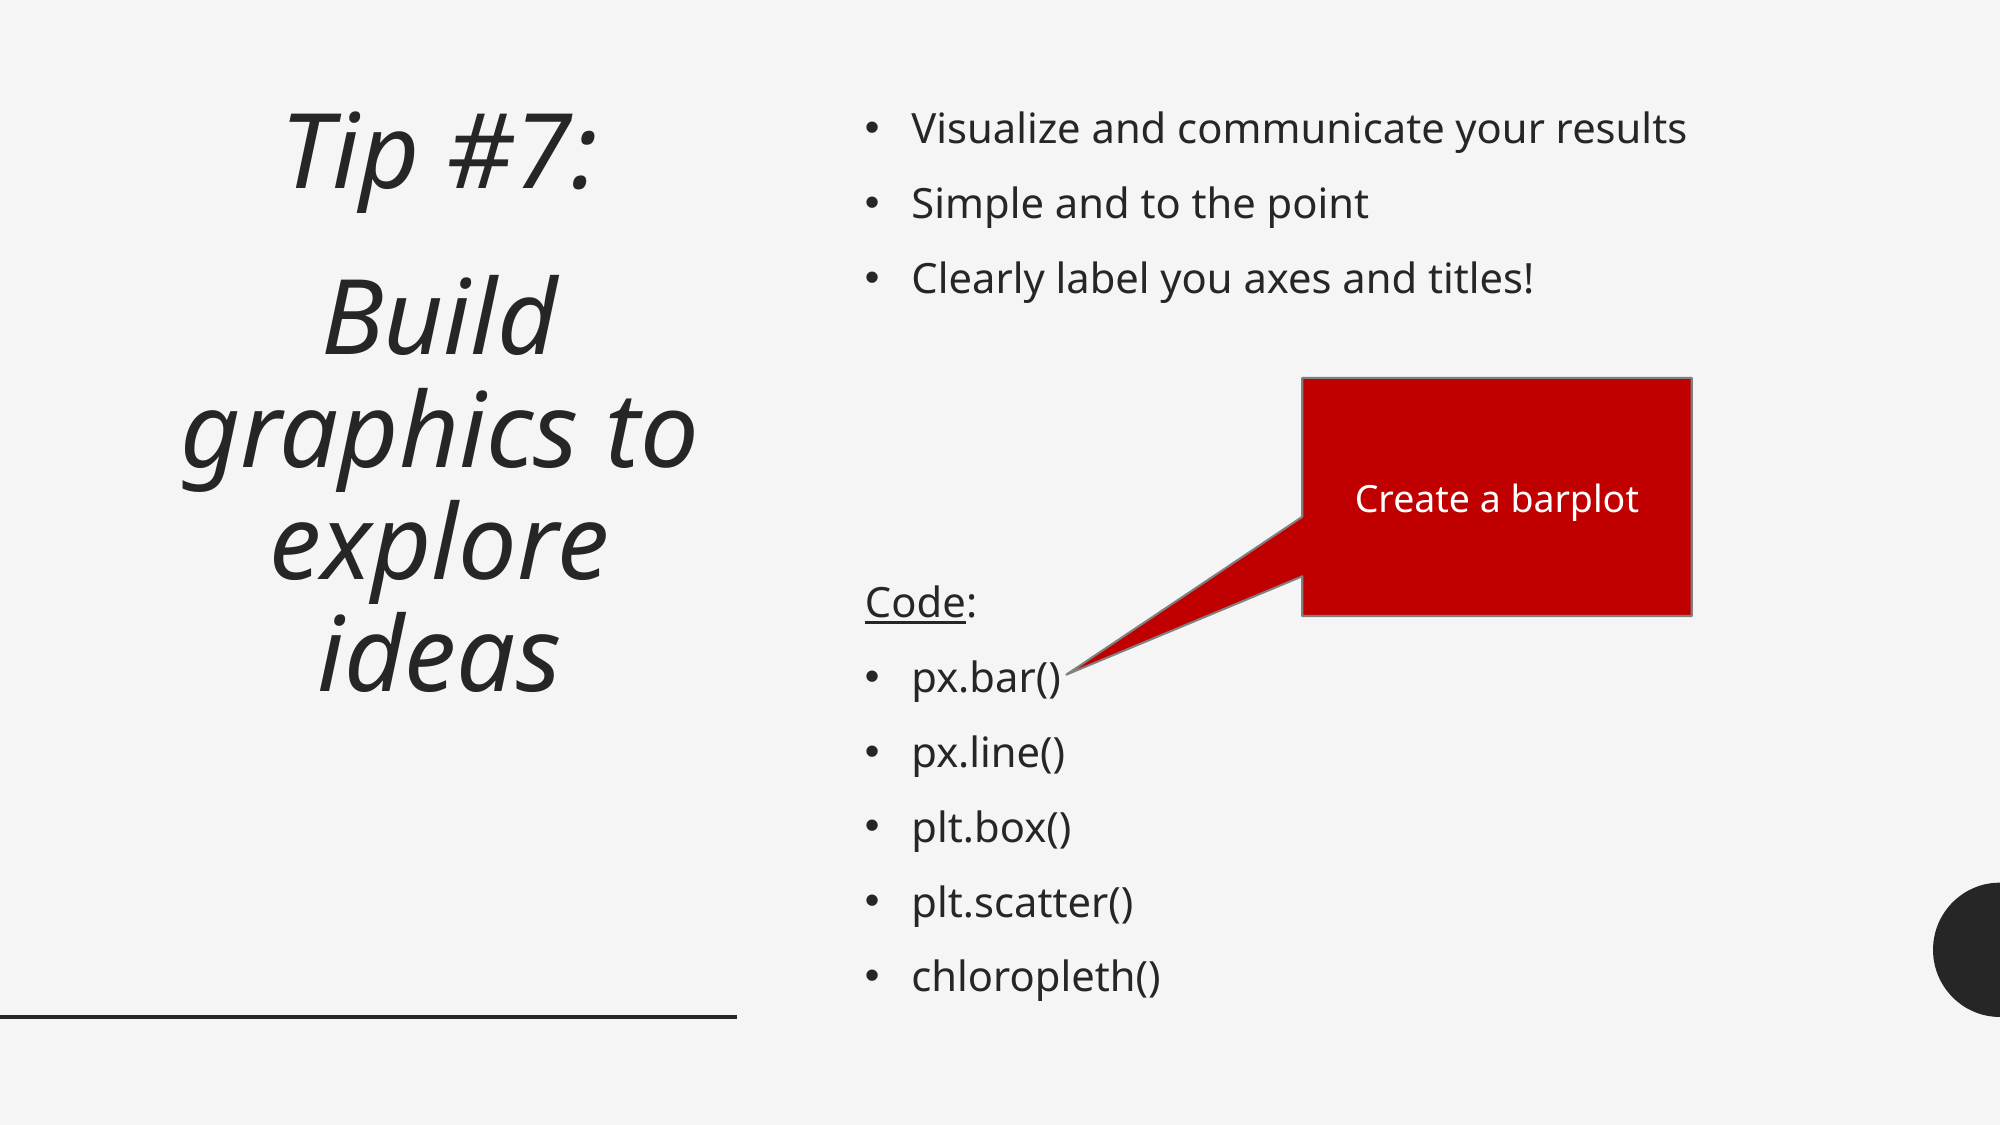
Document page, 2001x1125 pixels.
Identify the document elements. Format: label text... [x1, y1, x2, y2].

list Code: px.bar() px.line() plt.box() plt.scatter() chloropleth() [849, 562, 1875, 1017]
title Tip #7: Build graphics to explore ideas [125, 90, 754, 904]
text_box Create a barplot [1065, 376, 1693, 676]
list Visualize and communicate your results Simple and to the point Clearly label you axes and titles! [849, 88, 1875, 497]
